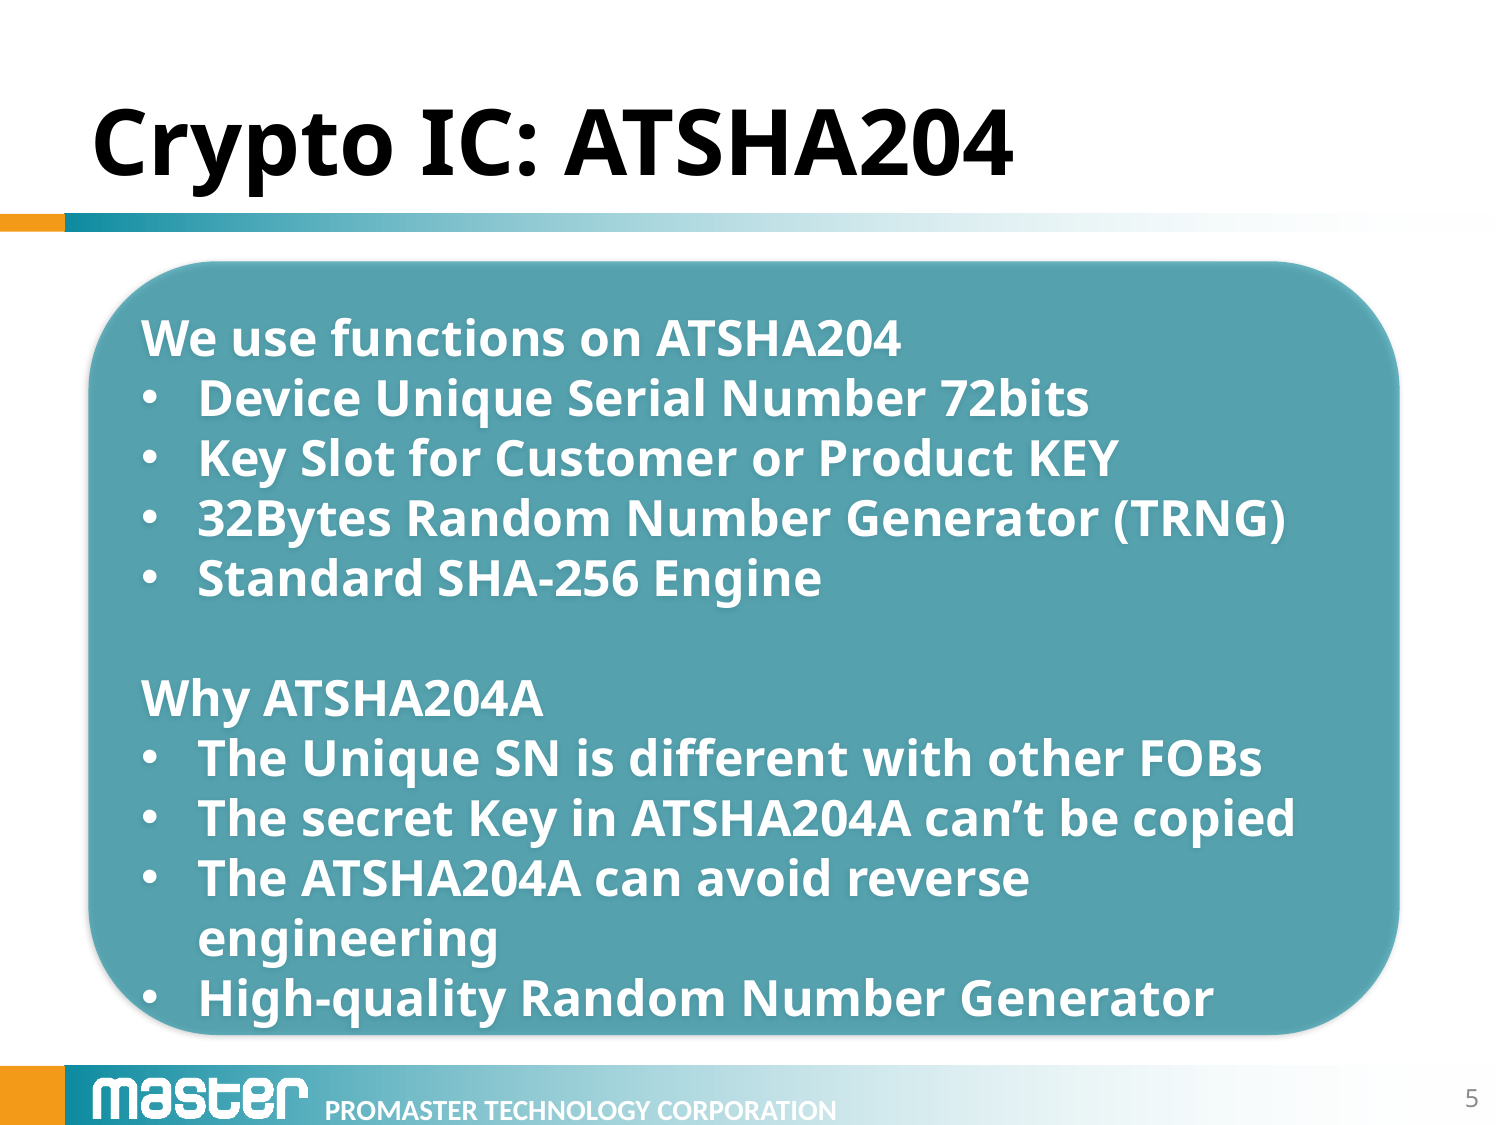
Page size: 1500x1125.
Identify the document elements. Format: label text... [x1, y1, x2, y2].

title Crypto IC: ATSHA204 [75, 45, 1425, 233]
picture [88, 1071, 313, 1124]
slide_number 5 [1144, 1069, 1495, 1125]
text_box We use functions on ATSHA204 Device Unique Serial Number 72bits Key Slot for Customer or Product KEY 32Bytes Random Number Generator (TRNG) Standard SHA-256 Engine Why ATSHA204A The Unique SN is different with other FOBs The secret Key in ATSHA204A can’t be copied The ATSHA204A can avoid reverse engineering High-quality Random Number Generator [87, 260, 1401, 1036]
